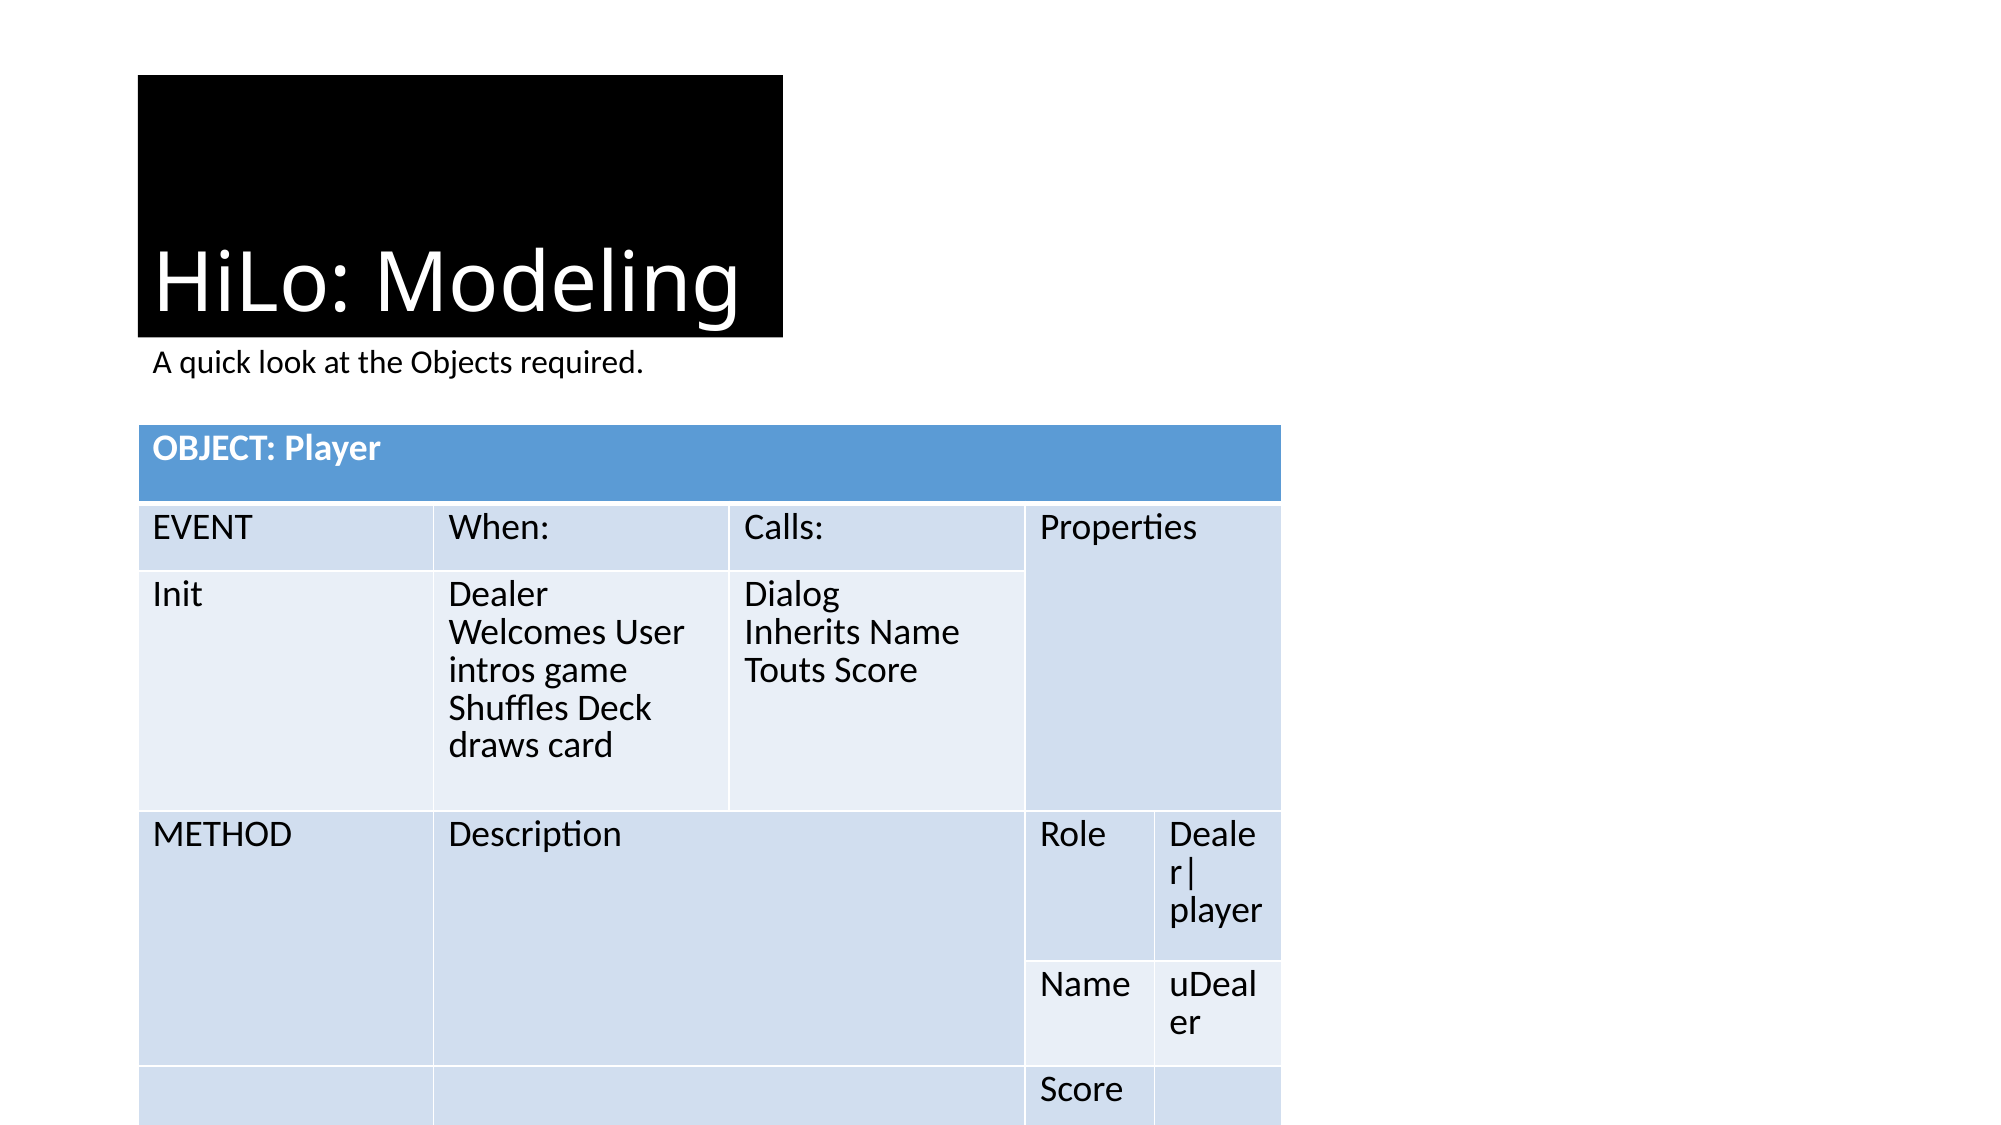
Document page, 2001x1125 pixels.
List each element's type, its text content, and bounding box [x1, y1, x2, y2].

table_header OBJECT: Player [139, 425, 1281, 501]
table_cell EVENT [139, 506, 433, 570]
table_cell When: [434, 506, 728, 570]
table_cell Dialog Inherits Name Touts Score [730, 572, 1024, 810]
table_cell Properties [1026, 506, 1281, 810]
table_cell METHOD [139, 812, 433, 1065]
table_cell [434, 1067, 1024, 1125]
table_cell [1155, 1067, 1281, 1125]
table_cell Score [1026, 1067, 1154, 1125]
list A quick look at the Objects required. [137, 337, 783, 424]
table_cell Init [139, 572, 433, 810]
table_cell [139, 1067, 433, 1125]
table_cell Dealer| player [1155, 812, 1281, 960]
title HiLo: Modeling [137, 75, 783, 337]
table_cell Role [1026, 812, 1154, 960]
table_cell Dealer Welcomes User intros game Shuffles Deck draws card [434, 572, 728, 810]
table_cell Description [434, 812, 1024, 1065]
table_cell uDealer [1155, 962, 1281, 1065]
table_cell Name [1026, 962, 1154, 1065]
table_cell Calls: [730, 506, 1024, 570]
